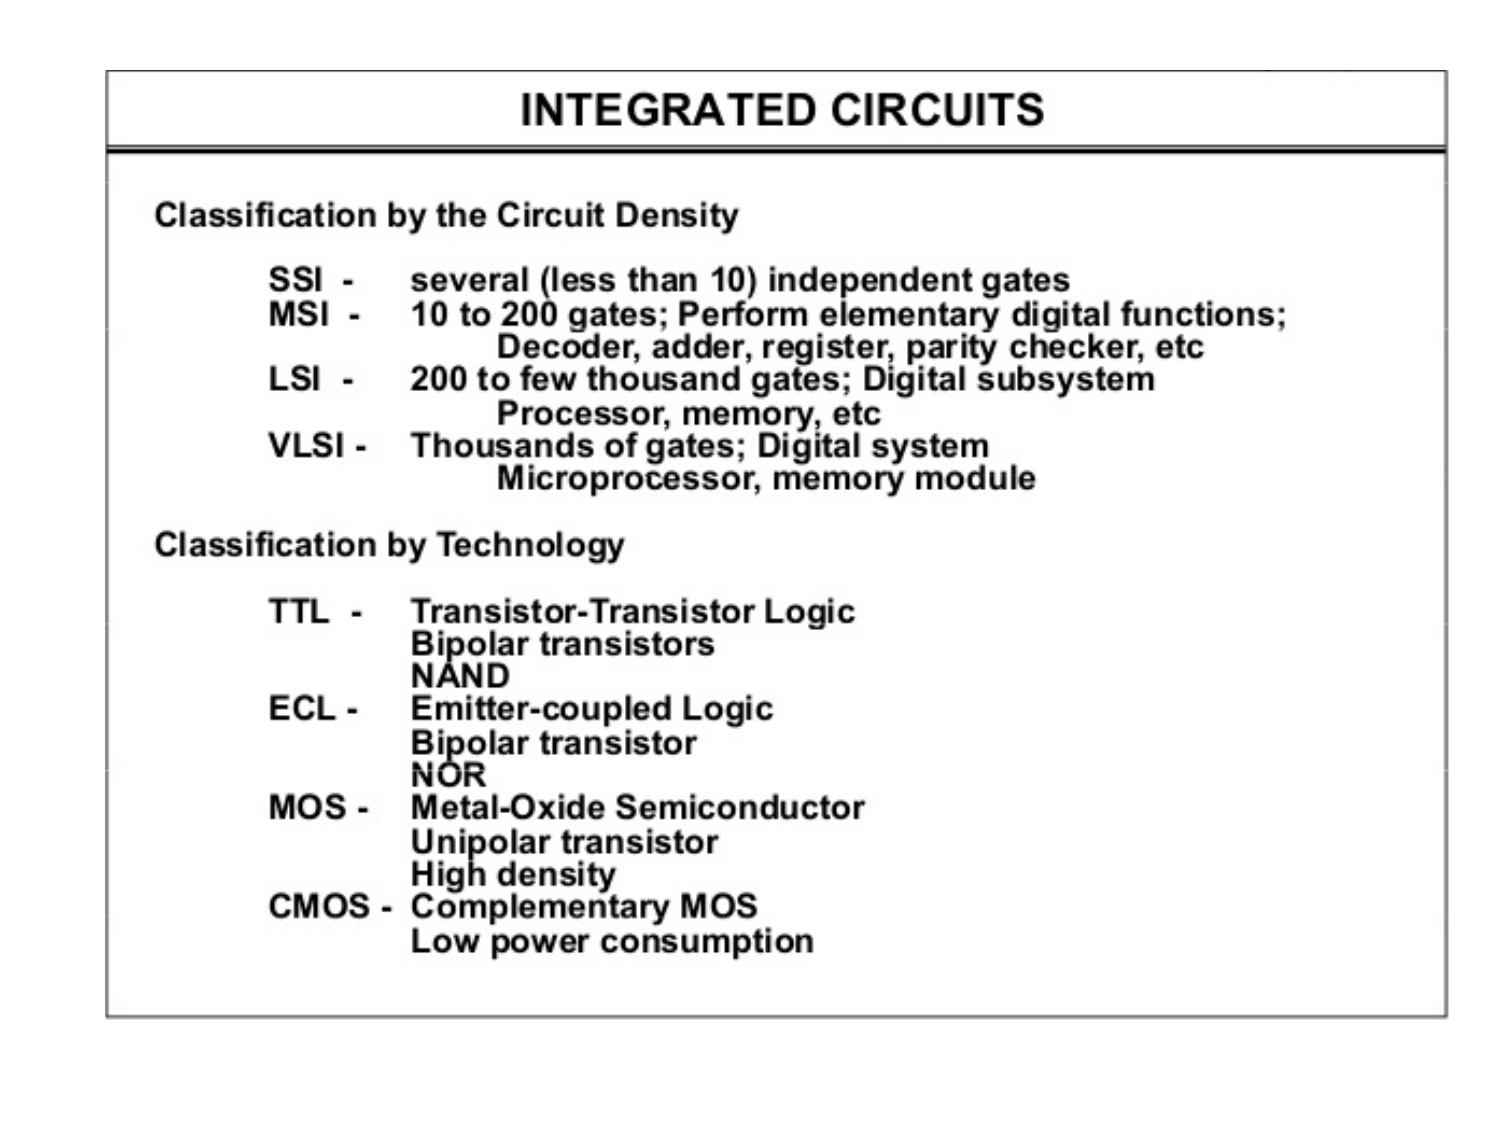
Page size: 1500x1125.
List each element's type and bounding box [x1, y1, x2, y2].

picture [105, 70, 1452, 1022]
